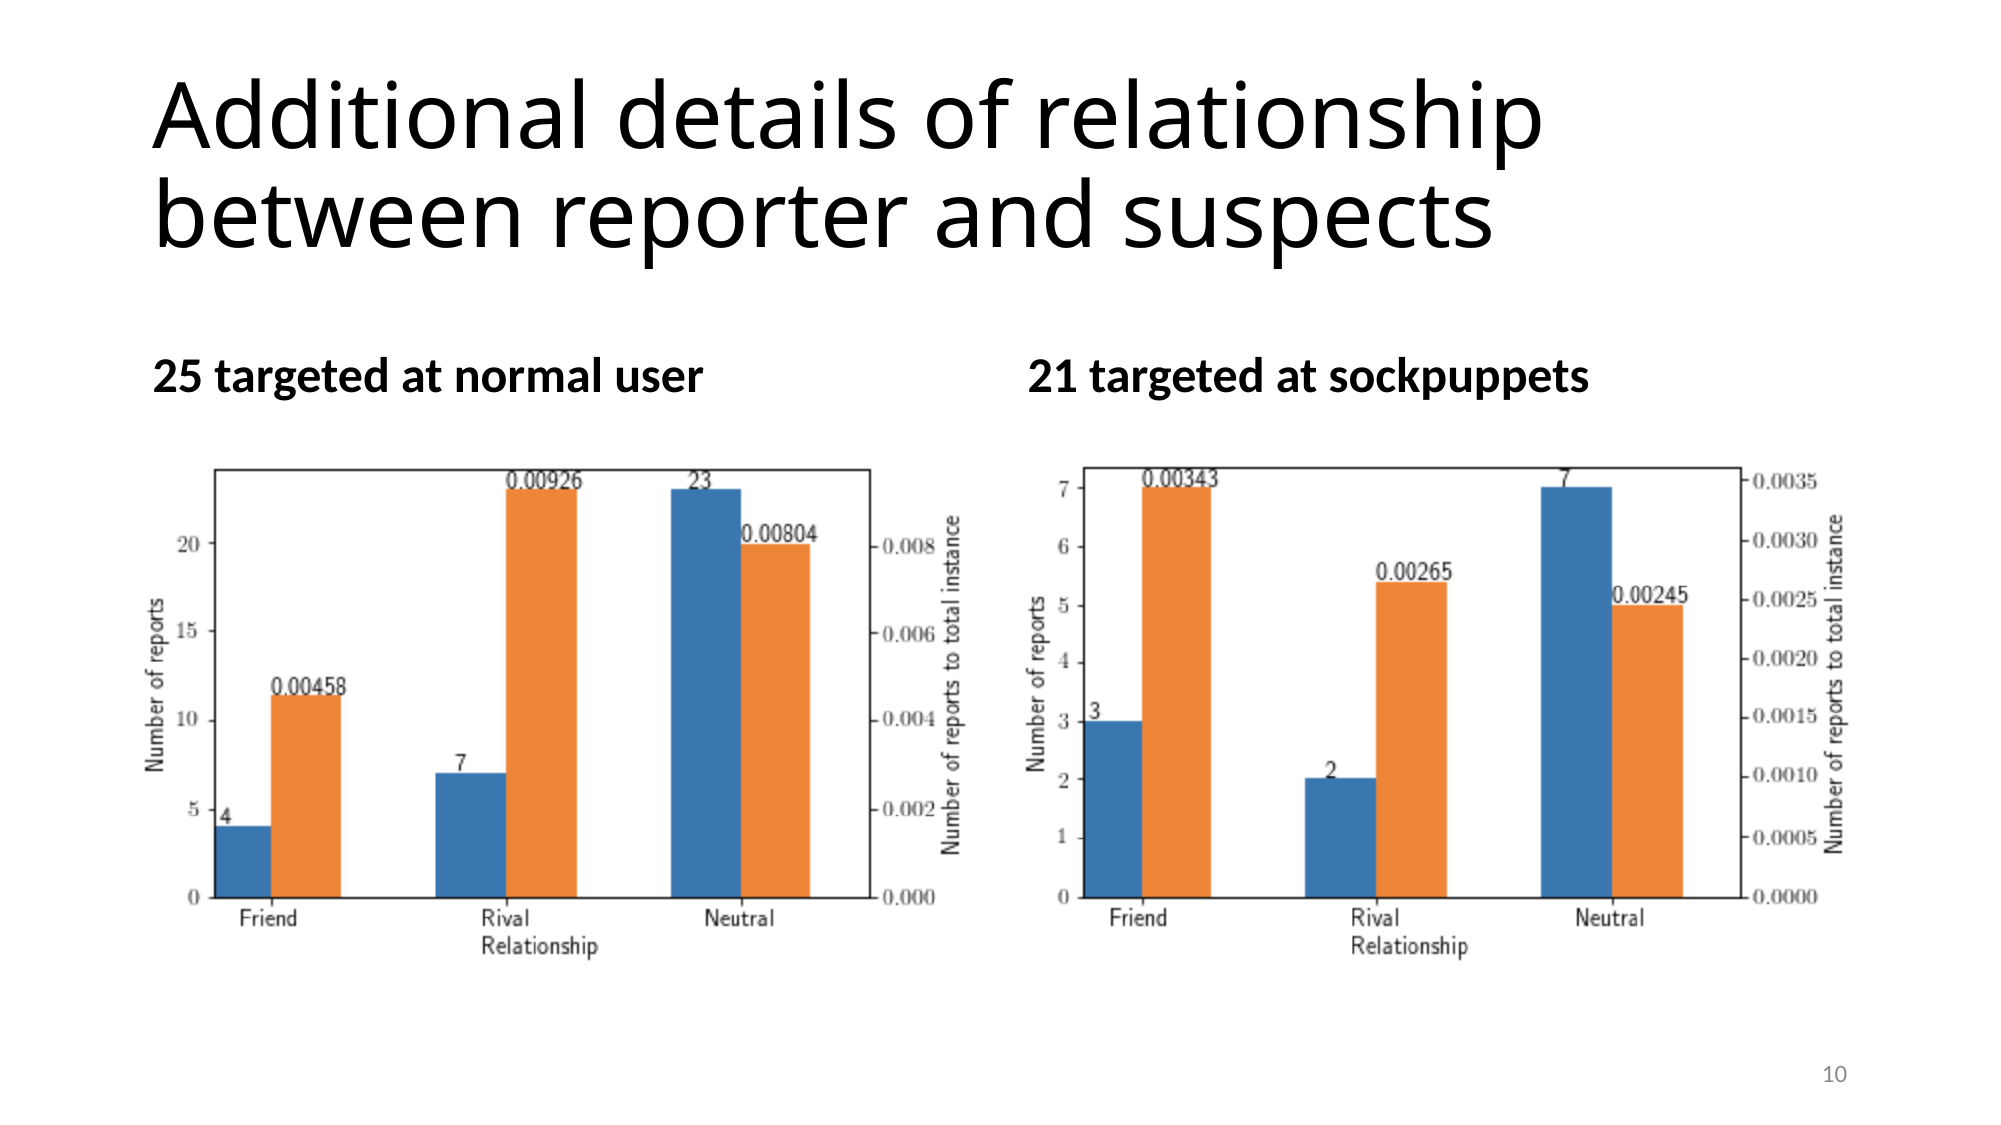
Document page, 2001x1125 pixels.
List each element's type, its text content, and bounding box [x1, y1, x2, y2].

list 21 targeted at sockpuppets [1012, 275, 1863, 411]
title Additional details of relationship between reporter and suspects [137, 59, 1863, 278]
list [1012, 461, 1863, 965]
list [137, 457, 984, 969]
slide_number 10 [1412, 1042, 1863, 1103]
list 25 targeted at normal user [137, 275, 984, 411]
